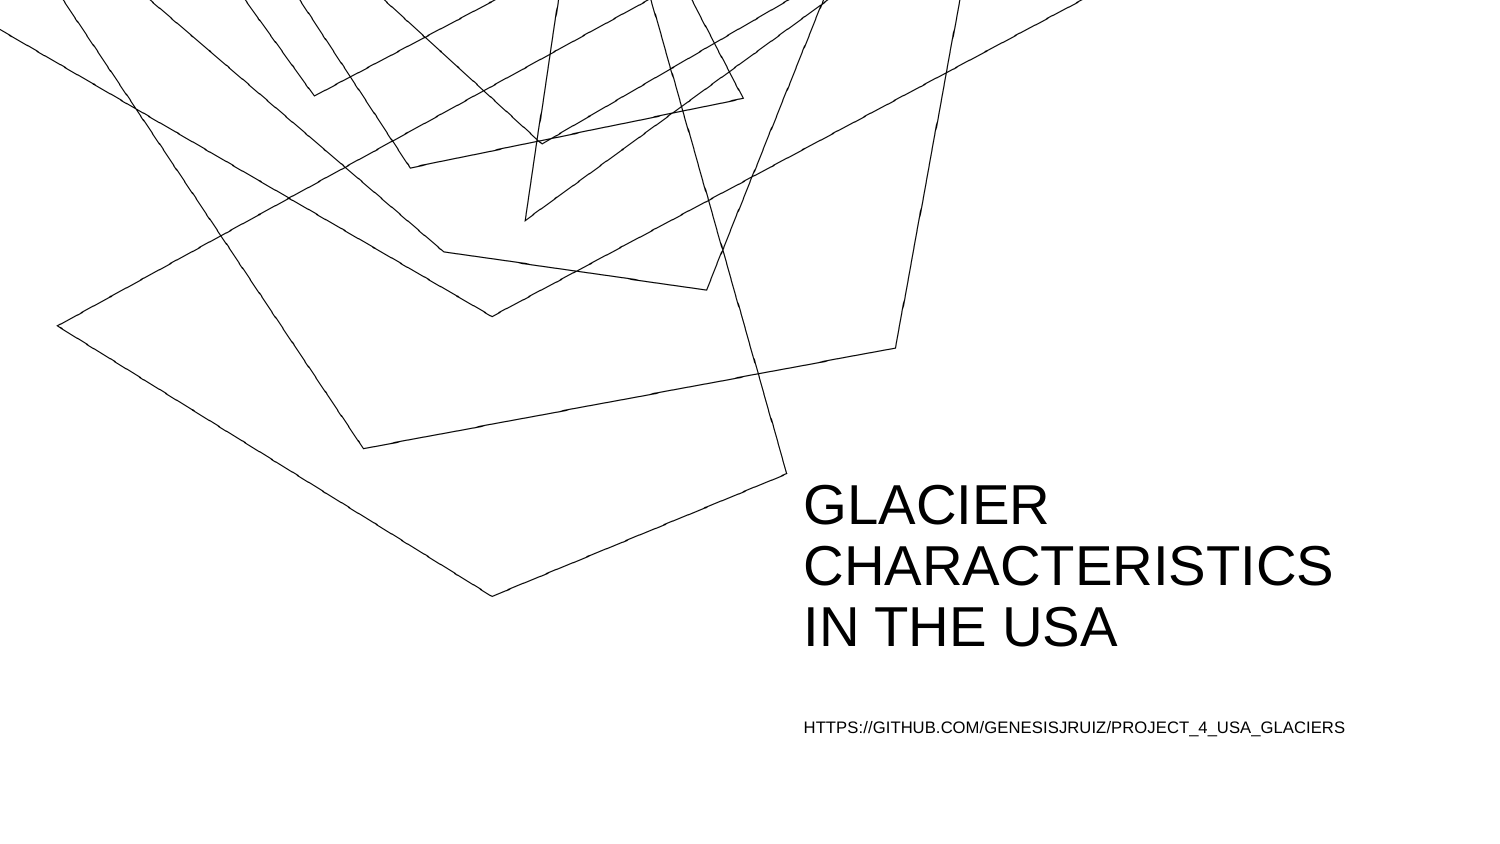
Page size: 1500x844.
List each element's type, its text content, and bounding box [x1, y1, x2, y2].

picture [0, 0, 1168, 622]
title GLACIER CHARACTERISTICS IN THE USA HTTPS://GITHUB.COM/GENESISJRUIZ/PROJECT_4_USA_GLACIERS [792, 409, 1401, 804]
